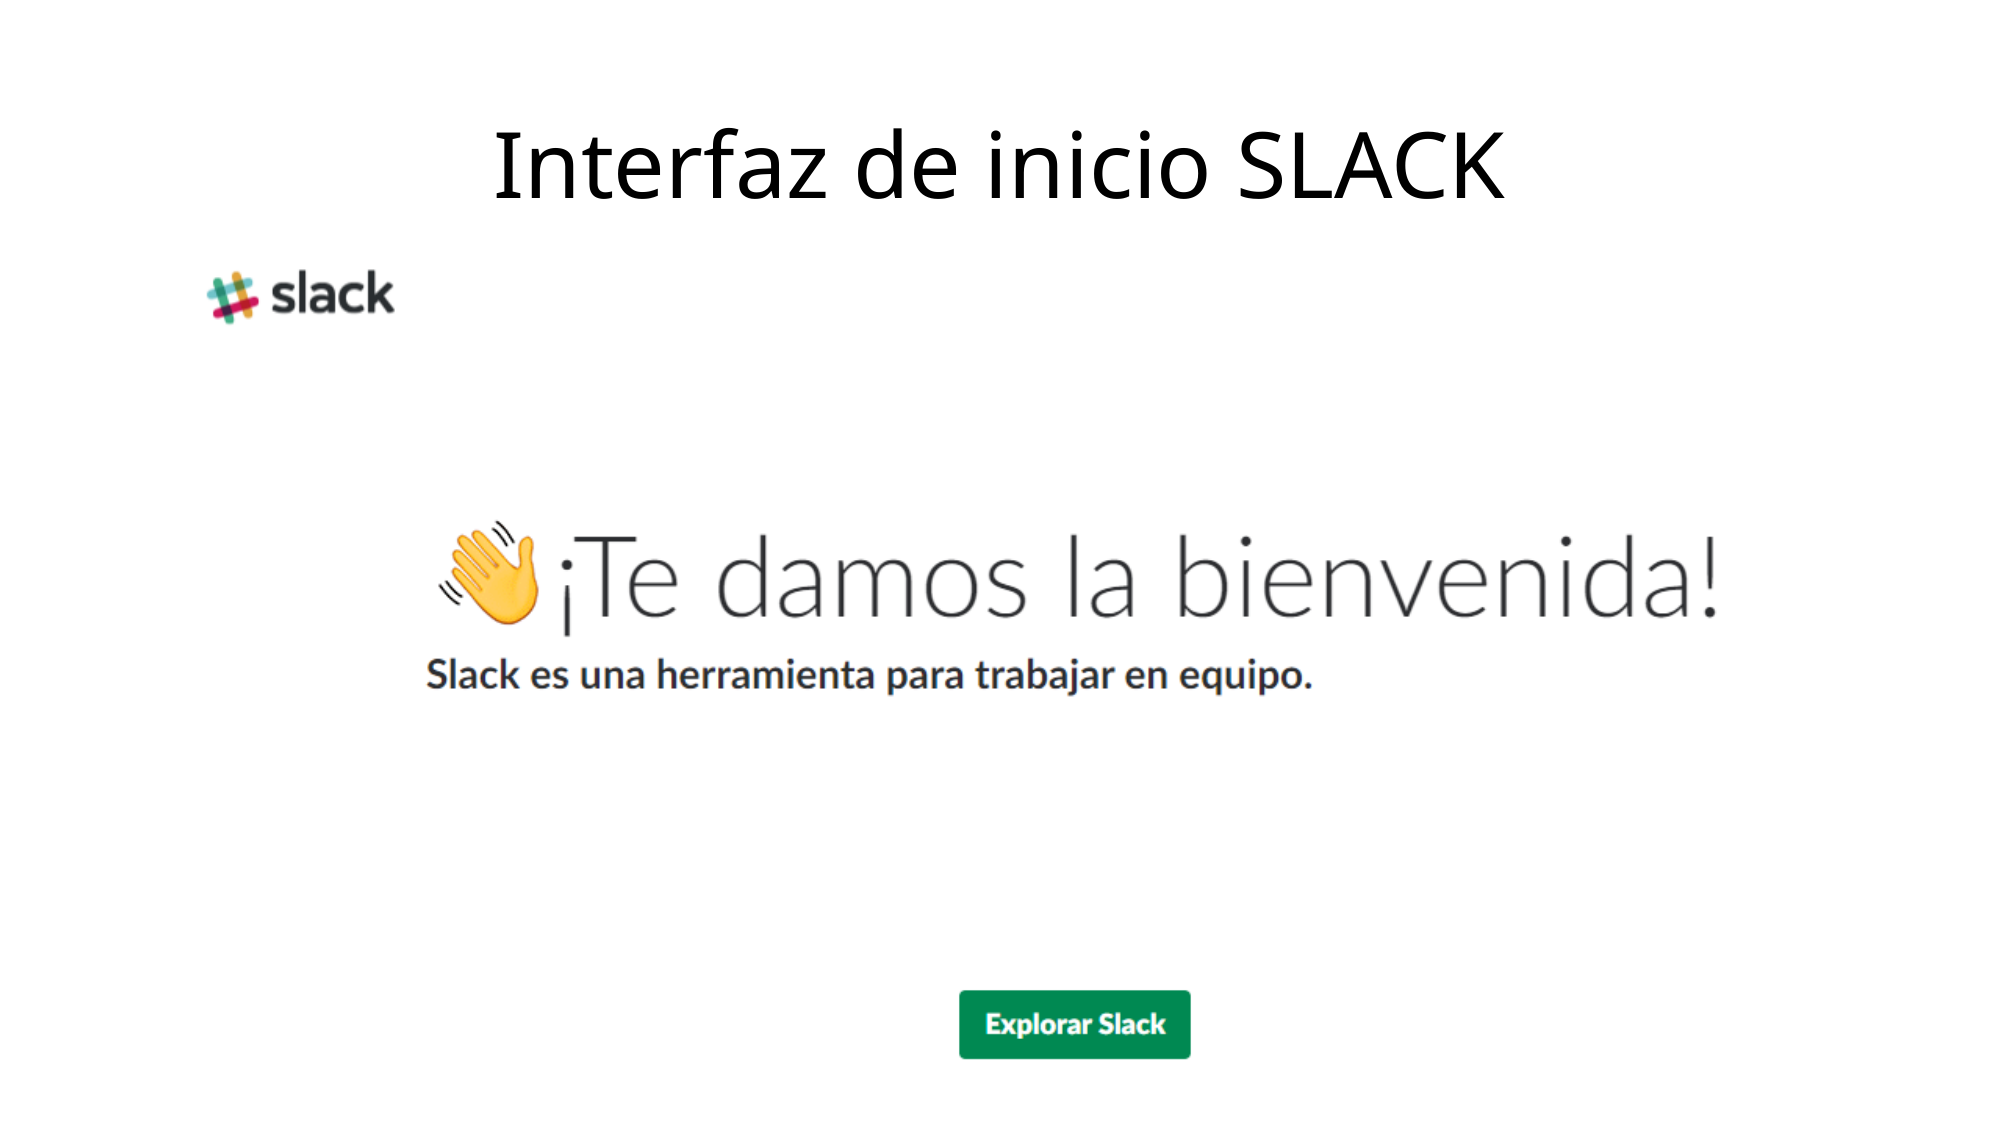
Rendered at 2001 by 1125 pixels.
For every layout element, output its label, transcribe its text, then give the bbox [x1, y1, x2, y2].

picture [190, 251, 1776, 1125]
title Interfaz de inicio SLACK [137, 59, 1863, 278]
